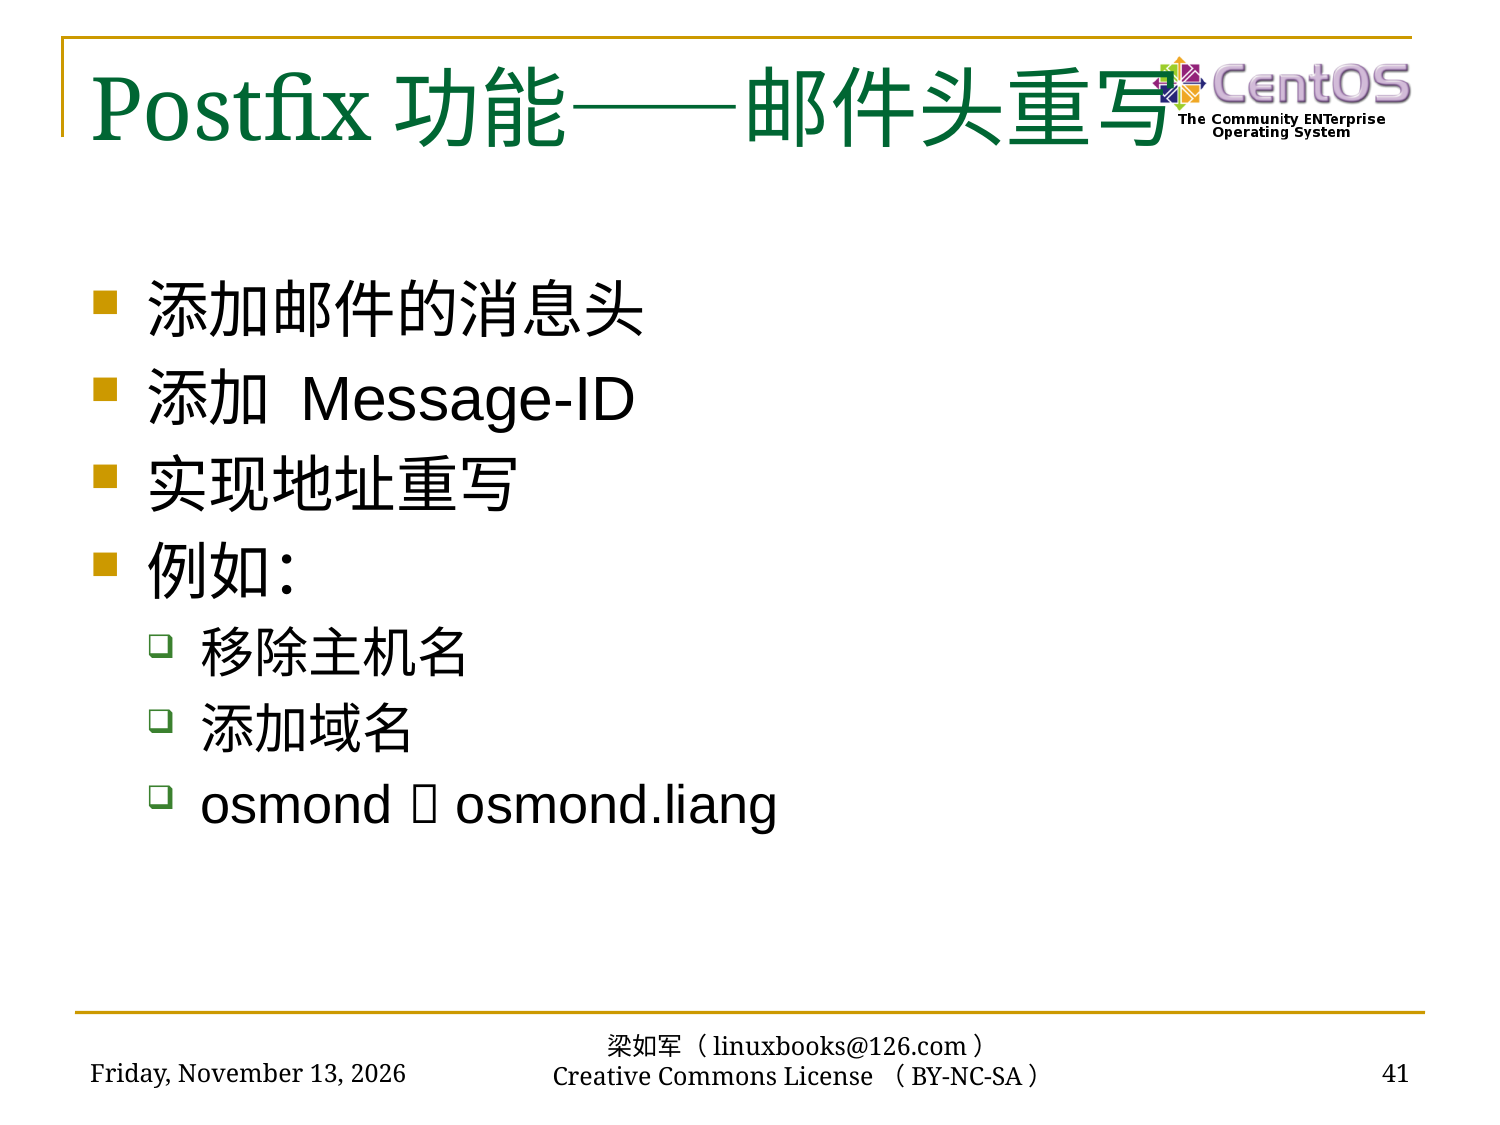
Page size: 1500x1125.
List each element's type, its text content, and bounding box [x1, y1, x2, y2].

slide_number 41 [1074, 1023, 1426, 1100]
footer 梁如军（linuxbooks@126.com） Creative Commons License（BY-NC-SA） [359, 1022, 1247, 1099]
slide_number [74, 1023, 426, 1100]
title Postfix功能——邮件头重写 [74, 45, 1426, 233]
list 添加邮件的消息头 添加 Message-ID 实现地址重写 例如： 移除主机名 添加域名 osmond  osmond.liang [74, 262, 1426, 1006]
